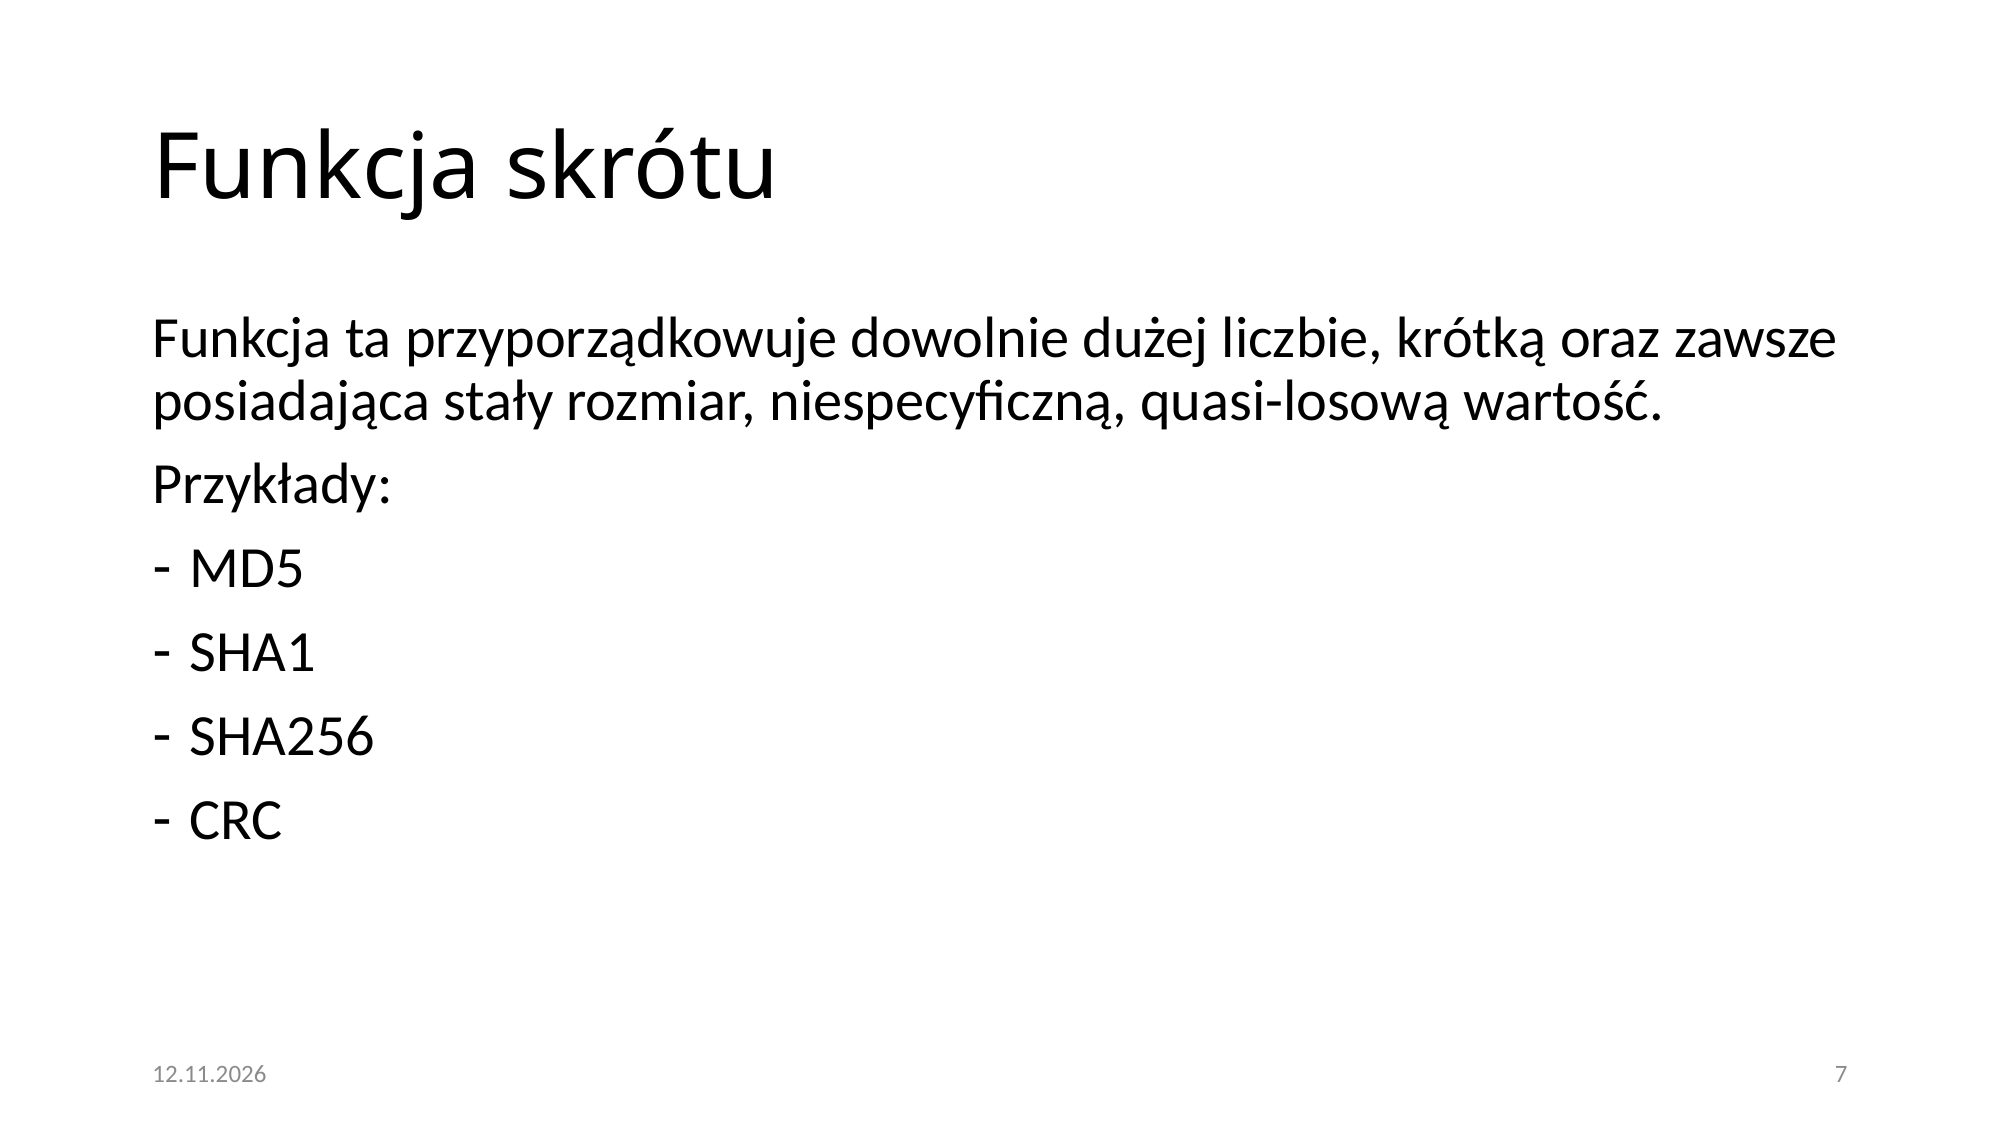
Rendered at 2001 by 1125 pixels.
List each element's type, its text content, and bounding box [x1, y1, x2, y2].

title Funkcja skrótu [137, 59, 1863, 278]
slide_number 7 [1412, 1042, 1863, 1103]
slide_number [137, 1042, 588, 1103]
list Funkcja ta przyporządkowuje dowolnie dużej liczbie, krótką oraz zawsze posiadająca stały rozmiar, niespecyficzną, quasi-losową wartość. Przykłady: MD5 SHA1 SHA256 CRC [137, 299, 1863, 1014]
